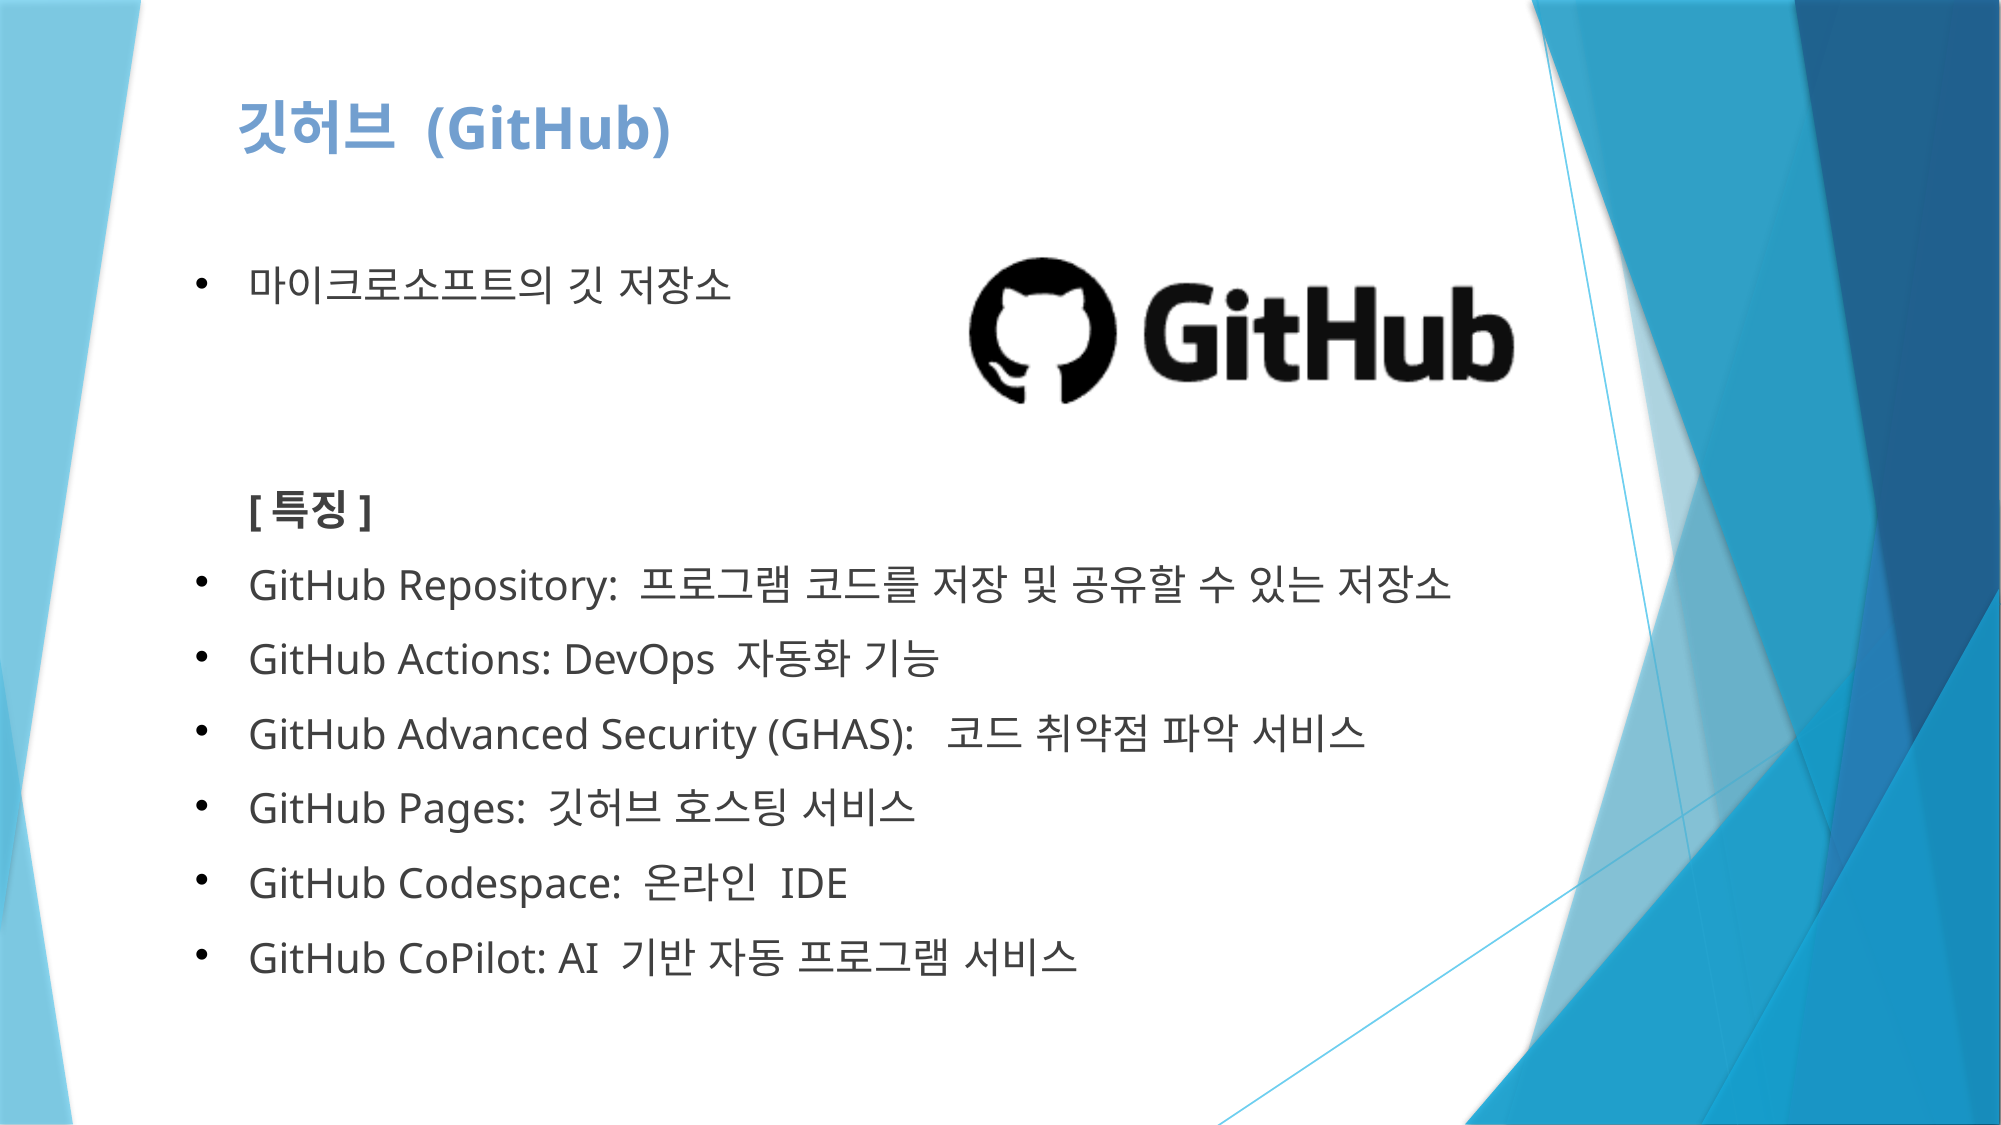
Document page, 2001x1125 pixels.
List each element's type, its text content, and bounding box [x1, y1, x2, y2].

title 깃허브 (GitHub) [236, 54, 1451, 207]
list 마이크로소프트의 깃 저장소 [특징] GitHub Repository: 프로그램 코드를 저장 및 공유할 수 있는 저장소 GitHub Actions: DevOps 자동화 기능 GitHub Advanced Security (GHAS): 코드 취약점 파악 서비스 GitHub Pages: 깃허브 호스팅 서비스 GitHub Codespace: 온라인 IDE GitHub CoPilot: AI 기반 자동 프로그램 서비스 [177, 265, 1536, 1001]
picture [956, 252, 1536, 414]
